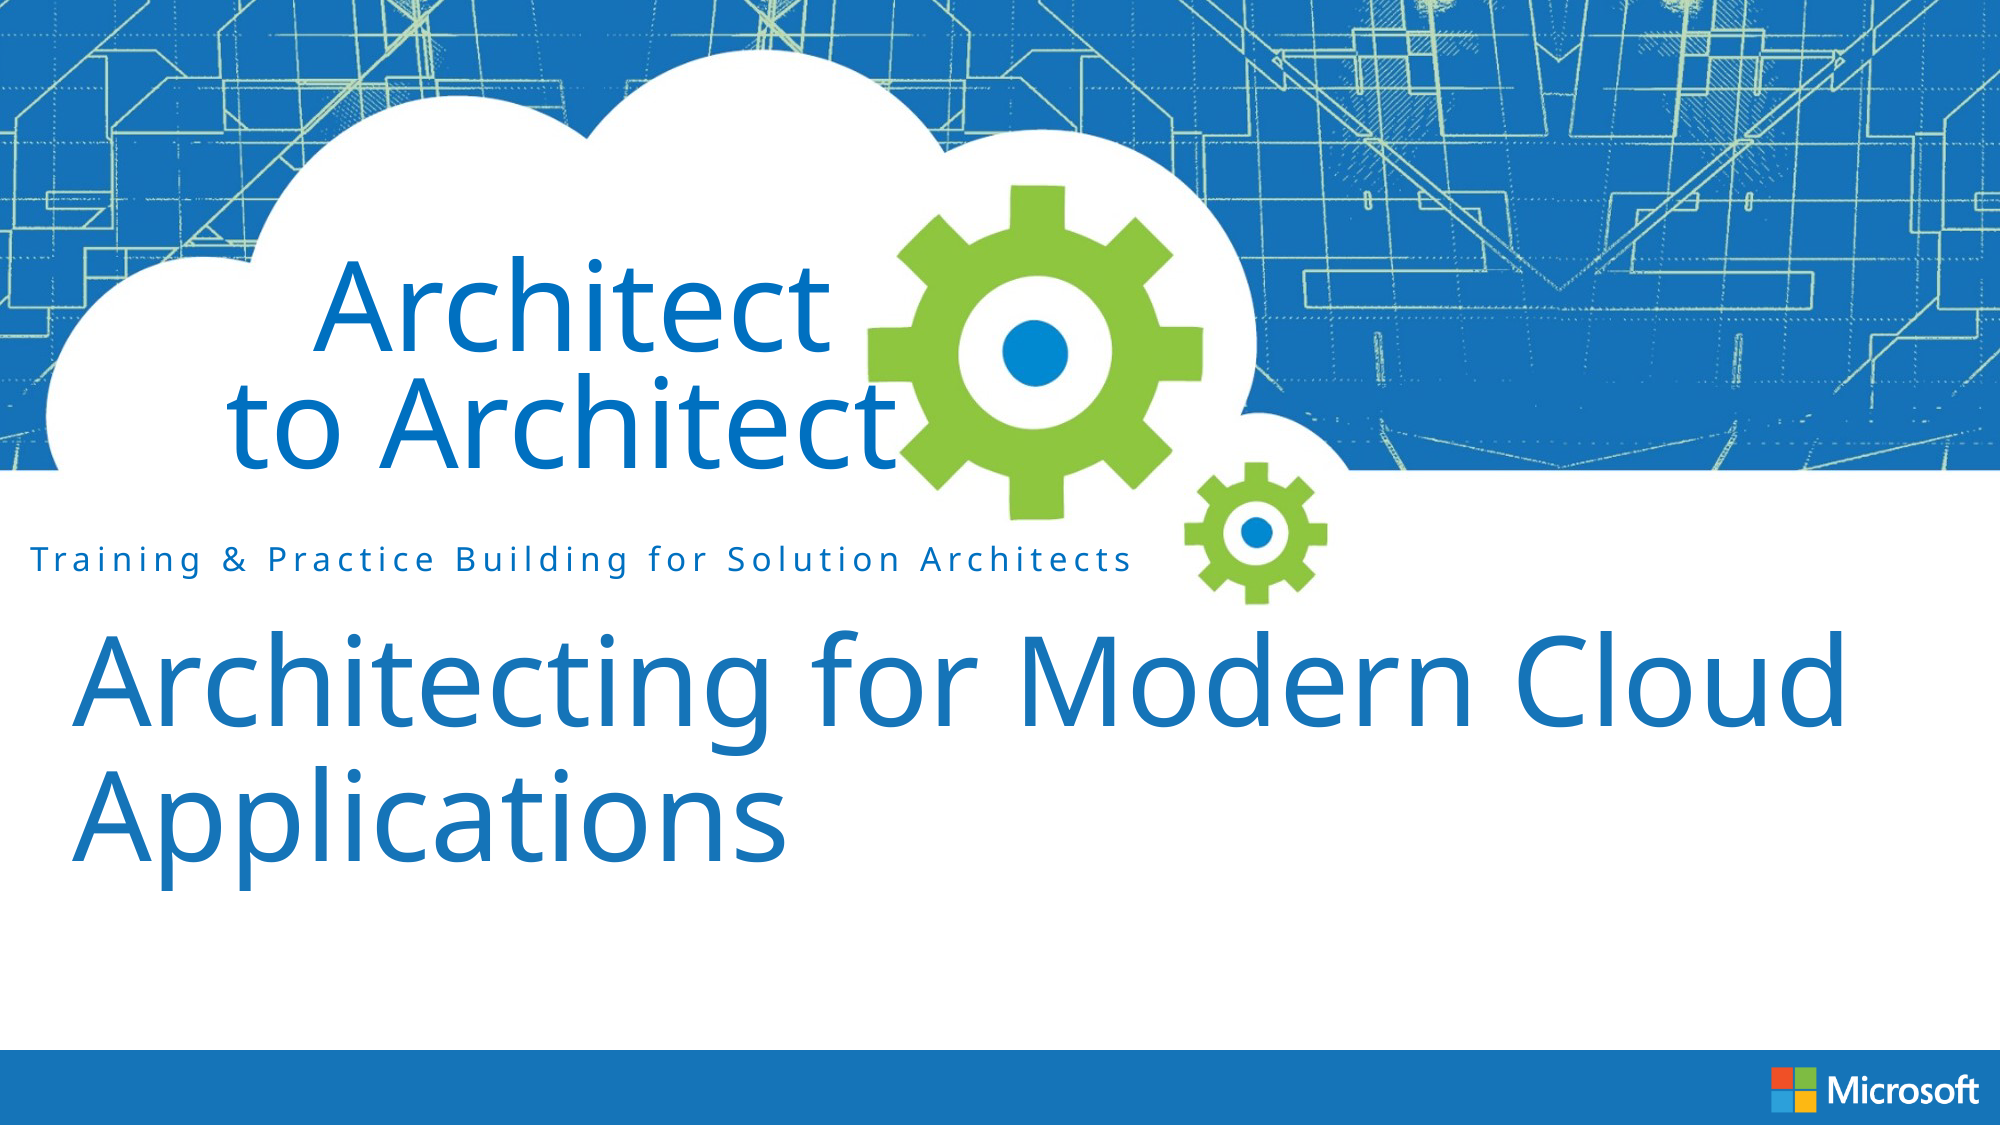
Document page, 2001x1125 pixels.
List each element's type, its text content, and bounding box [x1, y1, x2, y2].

list Architecting for Modern Cloud Applications [48, 603, 1928, 771]
picture [1770, 1066, 1980, 1113]
picture [0, 0, 2000, 1050]
